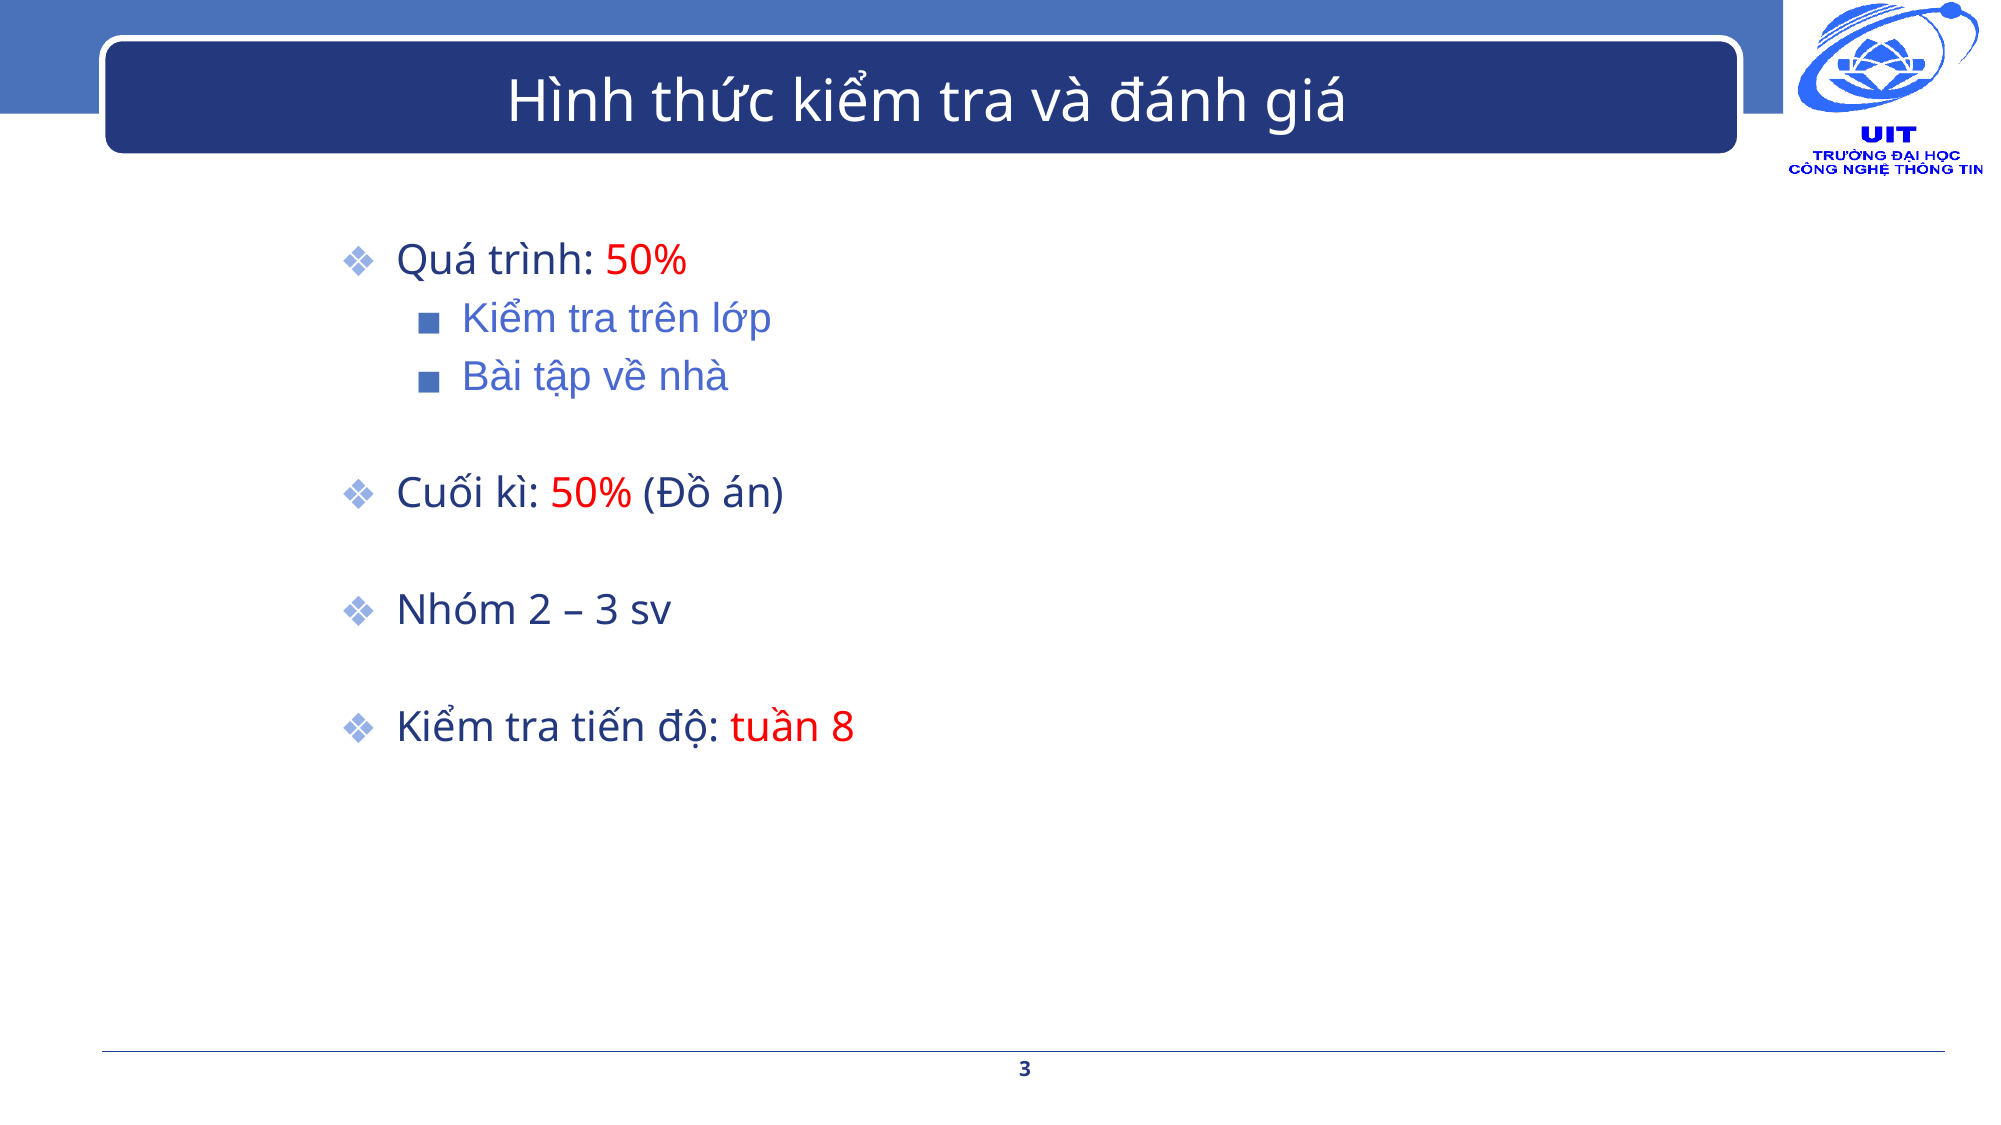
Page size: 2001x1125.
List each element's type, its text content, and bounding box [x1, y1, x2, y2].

title Hình thức kiểm tra và đánh giá [339, 52, 1515, 145]
slide_number 3 [849, 1047, 1200, 1083]
list Quá trình: 50% Kiểm tra trên lớp Bài tập về nhà Cuối kì: 50% (Đồ án) Nhóm 2 – 3 sv Kiểm tra tiến độ: tuần 8 [324, 224, 1713, 878]
picture [1789, 2, 1983, 176]
